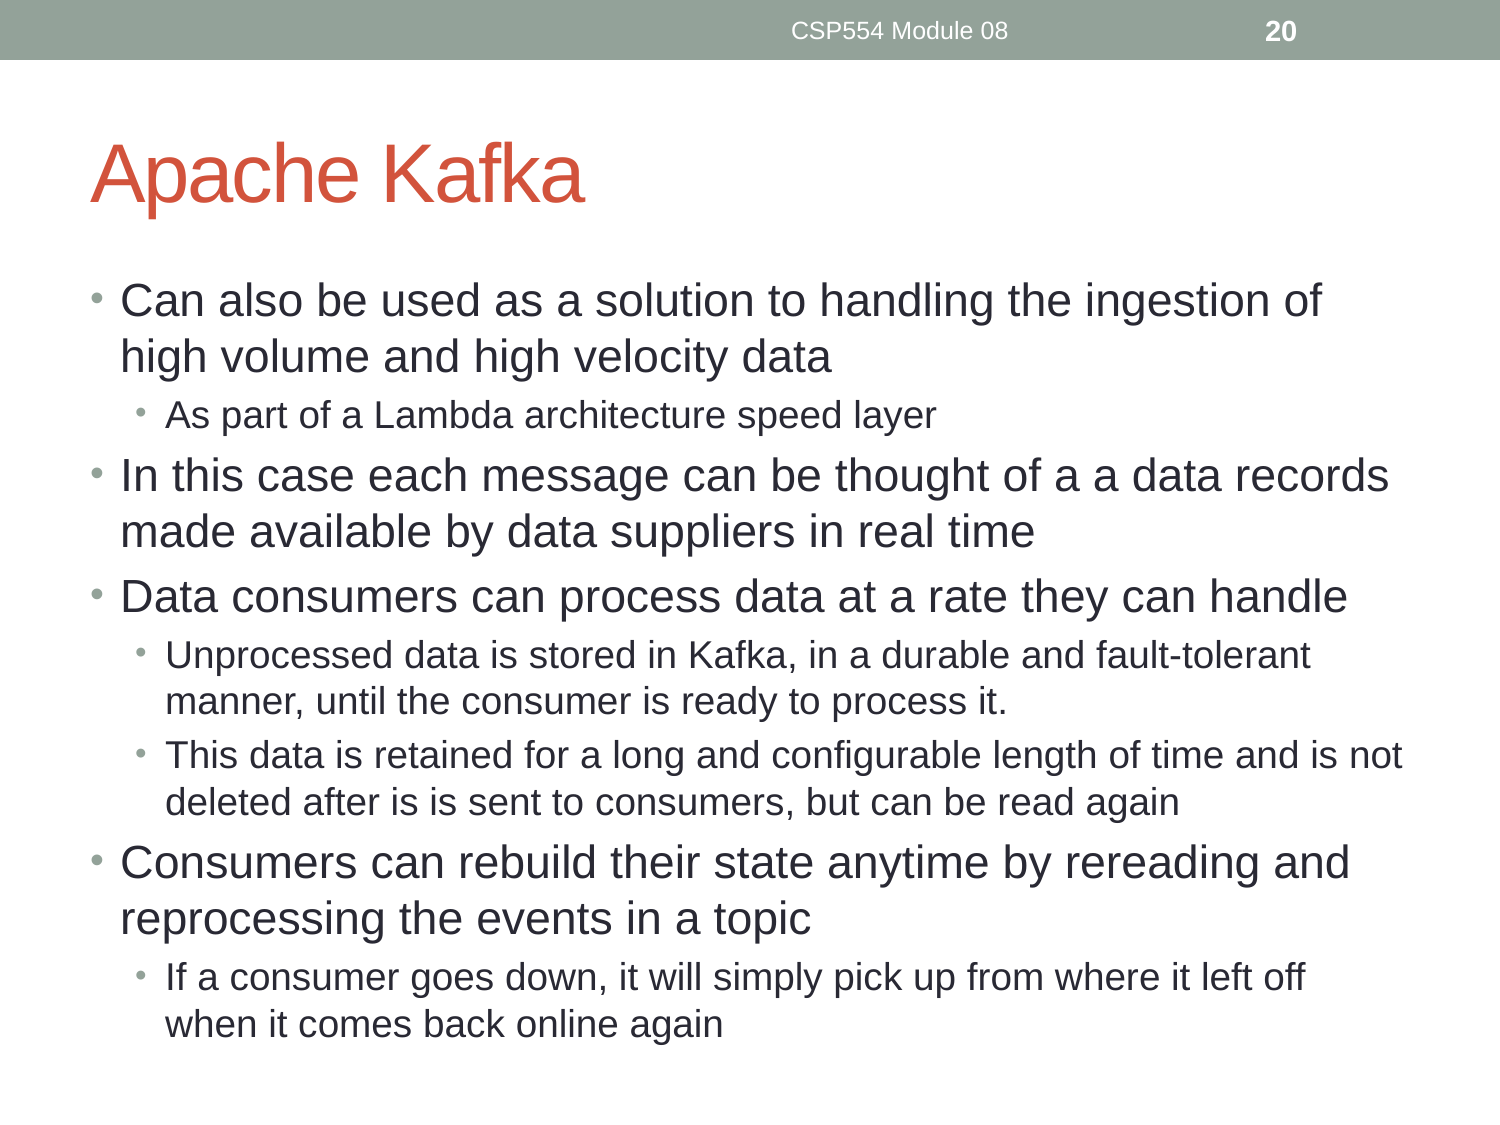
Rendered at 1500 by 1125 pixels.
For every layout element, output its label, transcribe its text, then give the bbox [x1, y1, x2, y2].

slide_number 20 [1250, 3, 1425, 57]
footer CSP554 Module 08 [562, 3, 1238, 57]
list Can also be used as a solution to handling the ingestion of high volume and high velocity data As part of a Lambda architecture speed layer In this case each message can be thought of a a data records made available by data suppliers in real time Data consumers can process data at a rate they can handle Unprocessed data is stored in Kafka, in a durable and fault-tolerant manner, until the consumer is ready to process it. This data is retained for a long and configurable length of time and is not deleted after is is sent to consumers, but can be read again Consumers can rebuild their state anytime by rereading and reprocessing the events in a topic If a consumer goes down, it will simply pick up from where it left off when it comes back online again [75, 262, 1425, 1063]
title Apache Kafka [75, 87, 1425, 250]
